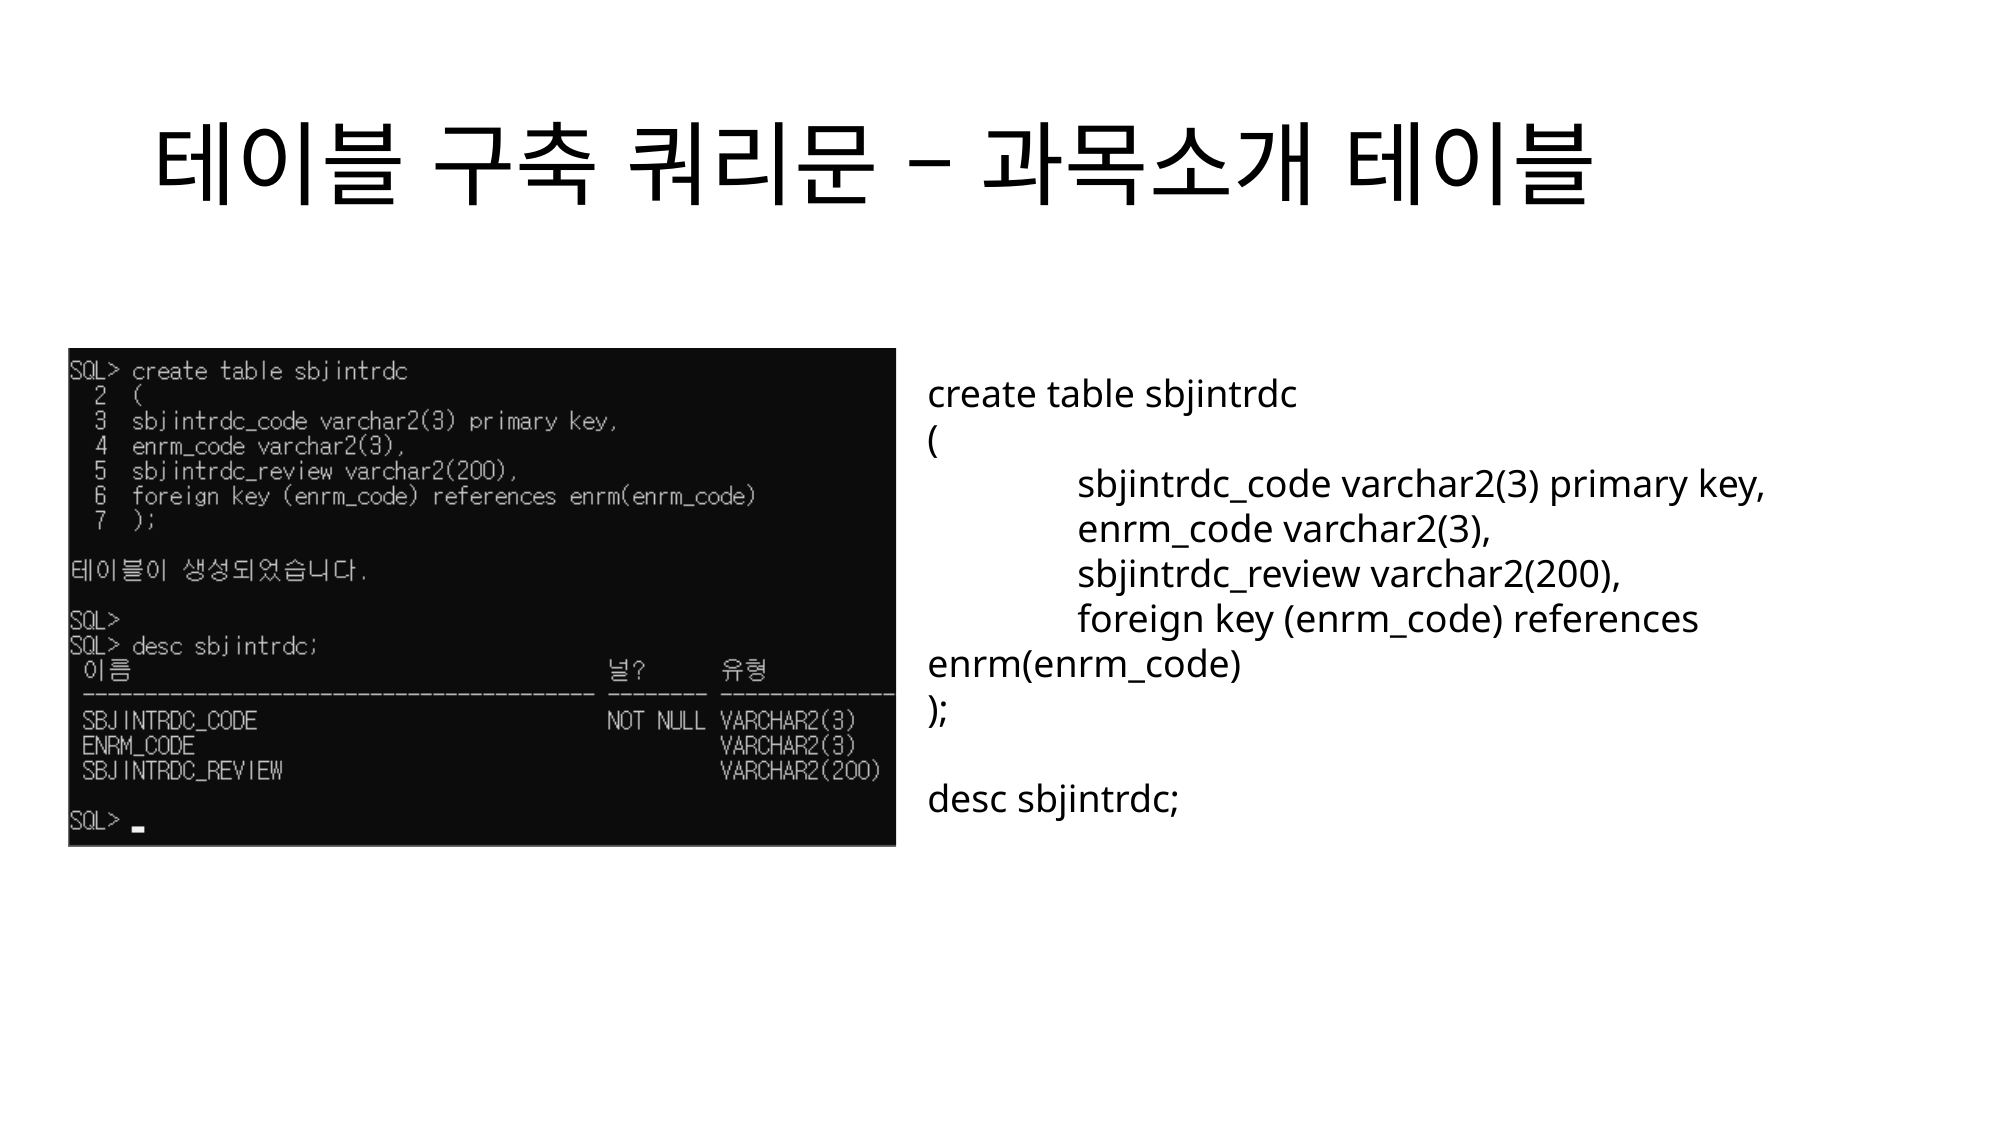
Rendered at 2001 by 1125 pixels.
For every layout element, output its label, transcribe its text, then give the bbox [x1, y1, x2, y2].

picture [67, 348, 897, 847]
text_box create table sbjintrdc ( sbjintrdc_code varchar2(3) primary key, enrm_code varchar2(3), sbjintrdc_review varchar2(200), foreign key (enrm_code) references enrm(enrm_code) ); desc sbjintrdc; [912, 362, 1913, 828]
title 테이블 구축 쿼리문 – 과목소개 테이블 [137, 59, 1863, 278]
